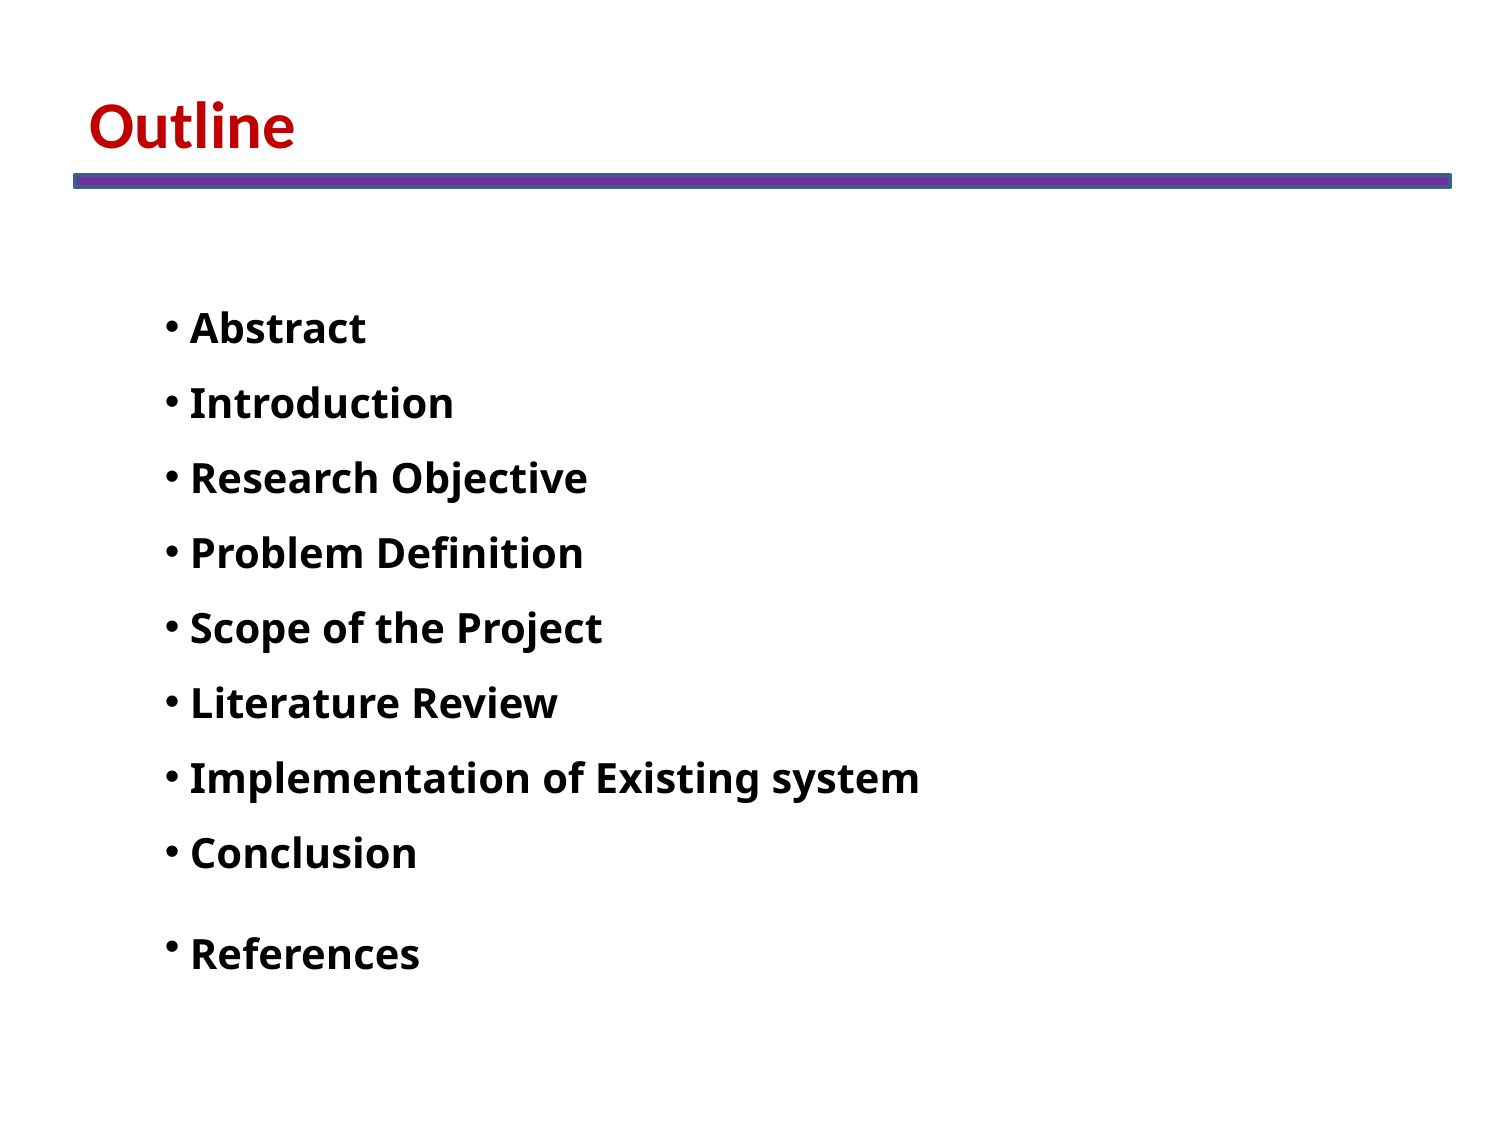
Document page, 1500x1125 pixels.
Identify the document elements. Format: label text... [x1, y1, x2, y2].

text_box Outline [75, 74, 1450, 170]
text_box [75, 174, 1450, 188]
text_box Abstract Introduction Research Objective Problem Definition Scope of the Project Literature Review Implementation of Existing system Conclusion References [149, 268, 1213, 1000]
